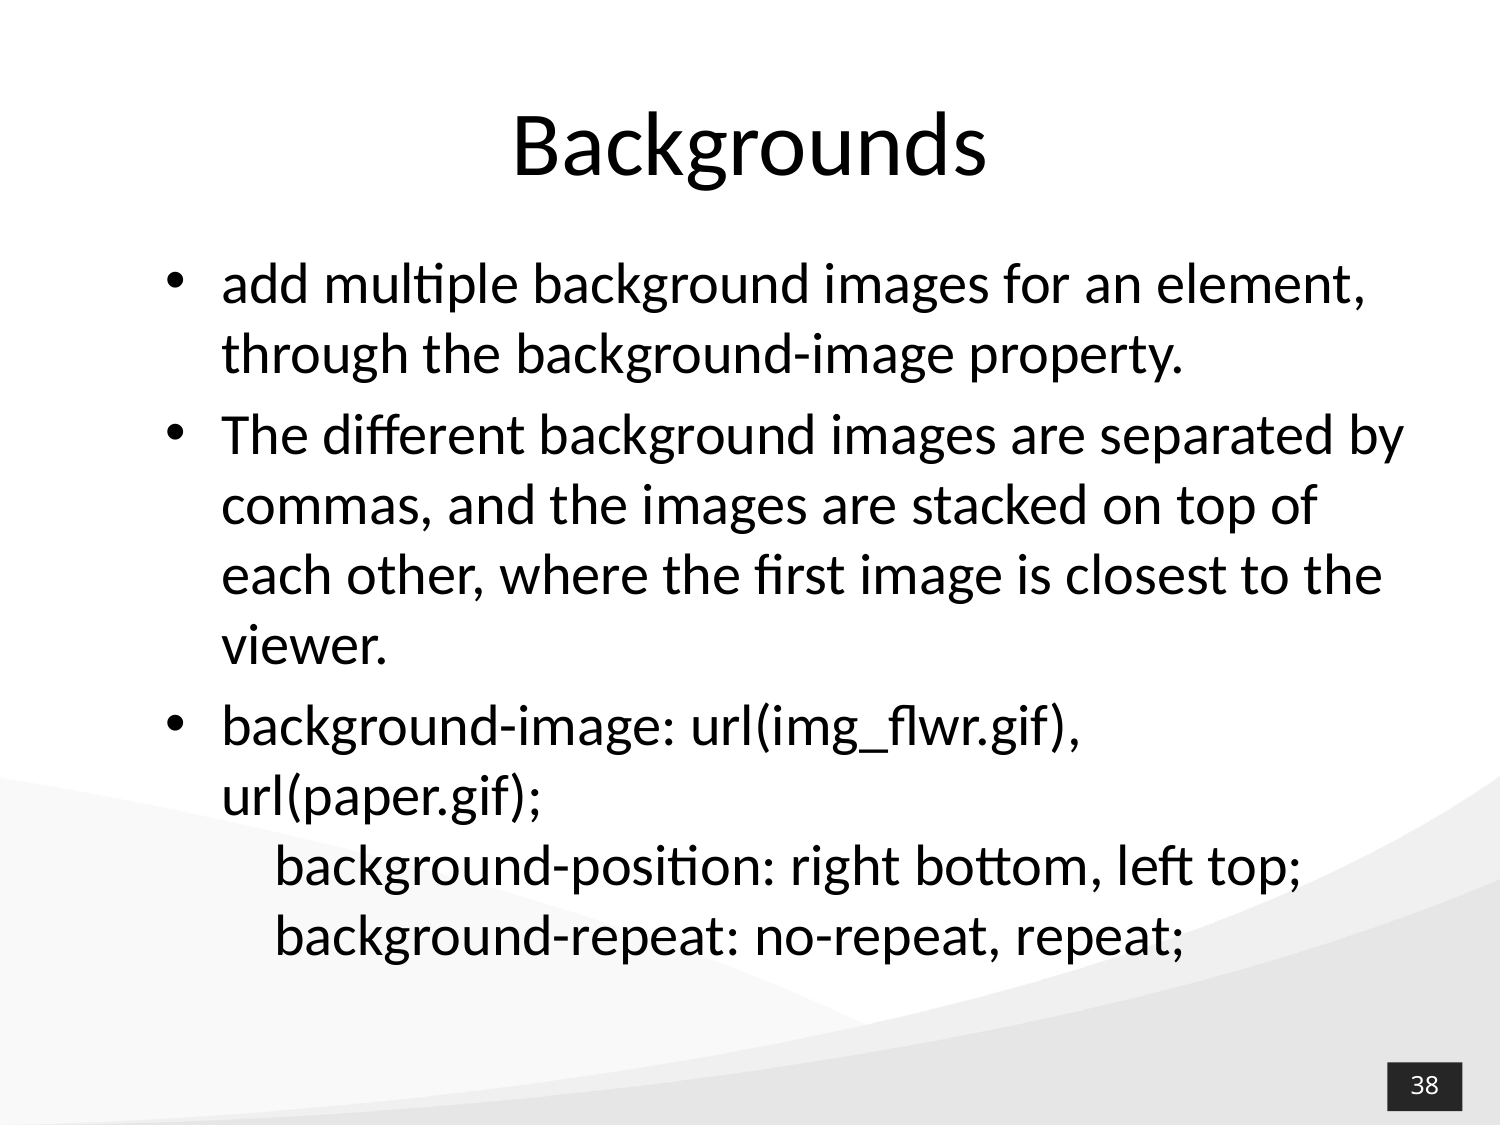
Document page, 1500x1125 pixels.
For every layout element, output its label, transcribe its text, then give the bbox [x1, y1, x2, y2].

list add multiple background images for an element, through the background-image property. The different background images are separated by commas, and the images are stacked on top of each other, where the first image is closest to the viewer. background-image: url(img_flwr.gif), url(paper.gif); background-position: right bottom, left top; background-repeat: no-repeat, repeat; [149, 237, 1426, 988]
picture [0, 0, 1500, 1125]
title Backgrounds [74, 44, 1426, 233]
